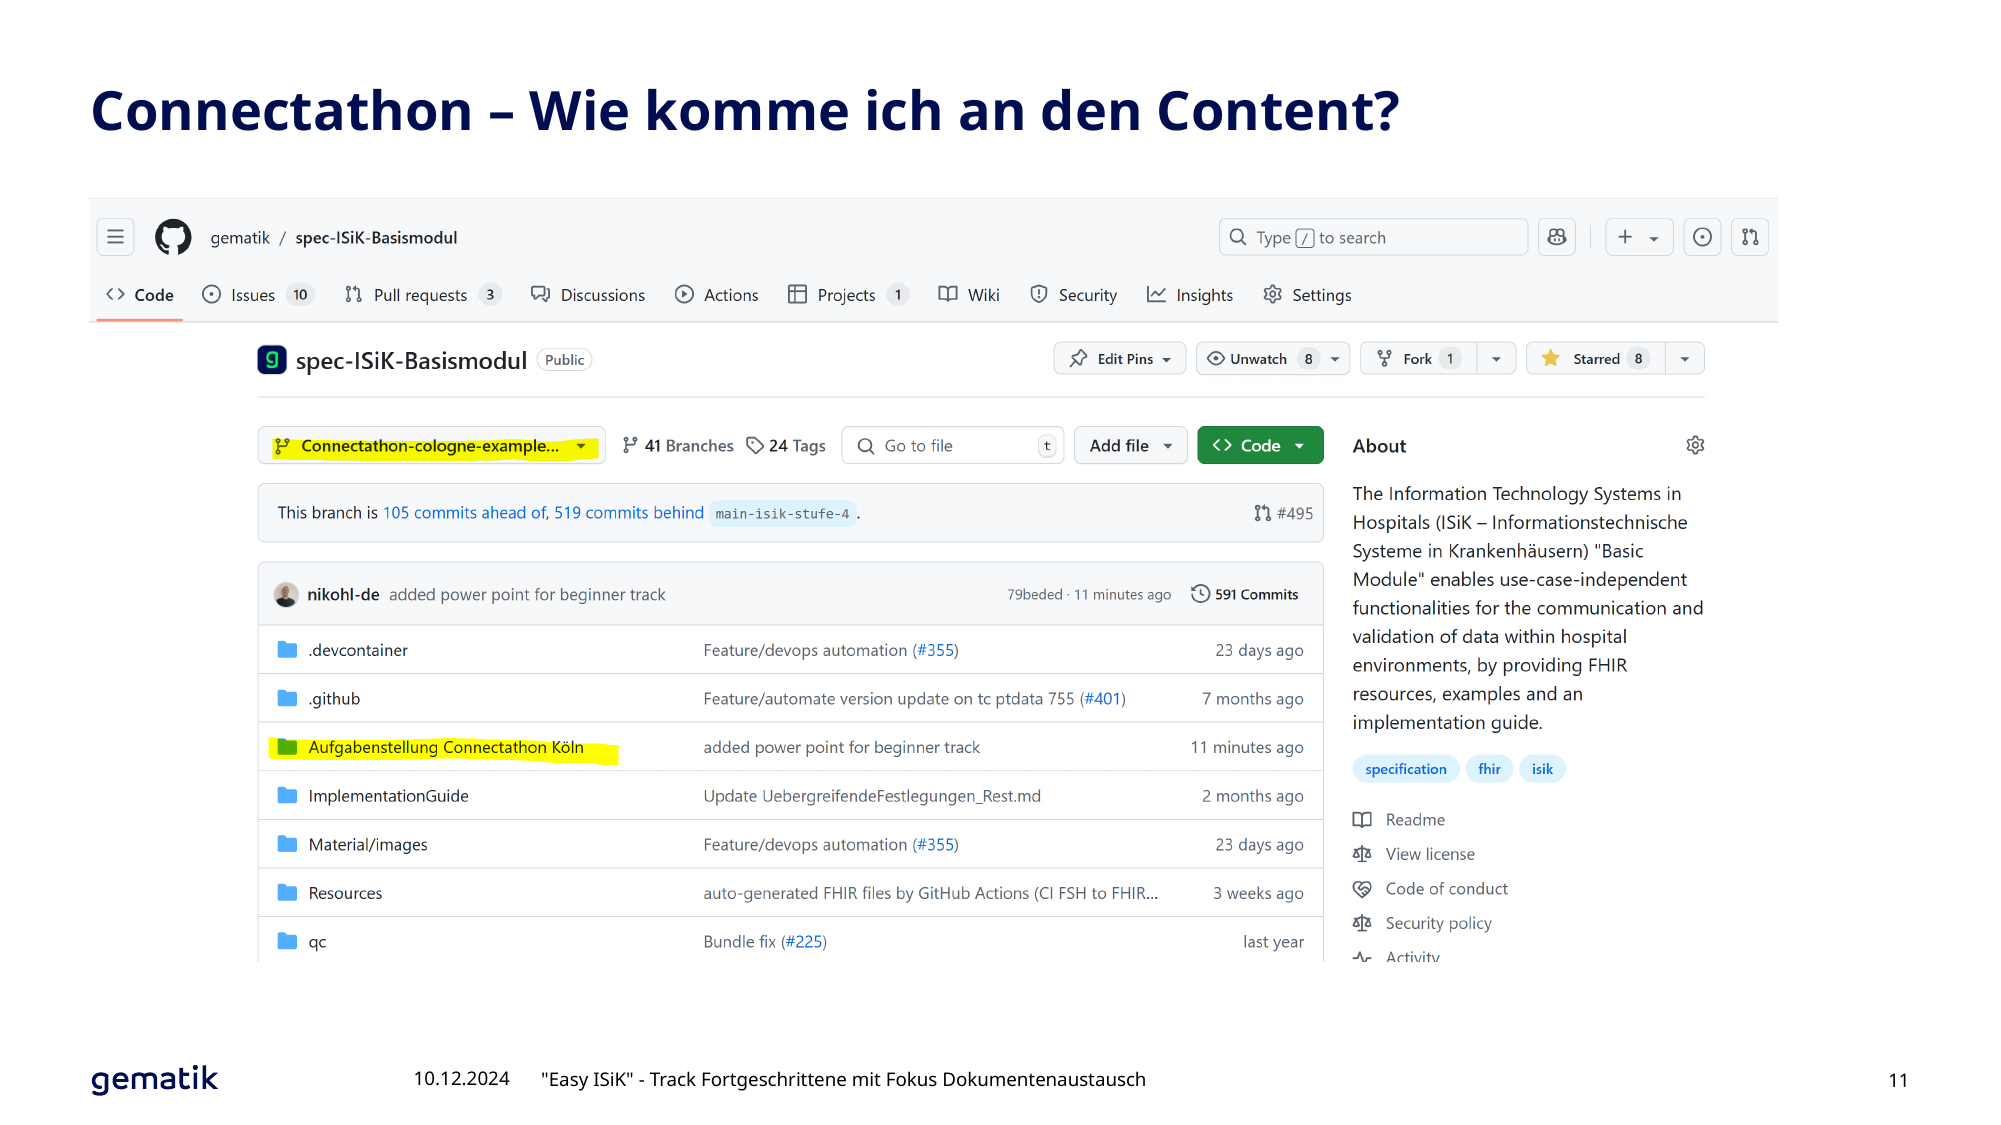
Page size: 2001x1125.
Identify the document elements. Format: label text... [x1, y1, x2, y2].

footer "Easy ISiK" - Track Fortgeschrittene mit Fokus Dokumentenaustausch [541, 1060, 1605, 1090]
title Connectathon – Wie komme ich an den Content? [90, 83, 1926, 302]
picture [89, 198, 1778, 962]
slide_number 11 [1797, 1065, 1910, 1095]
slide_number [413, 1059, 527, 1090]
